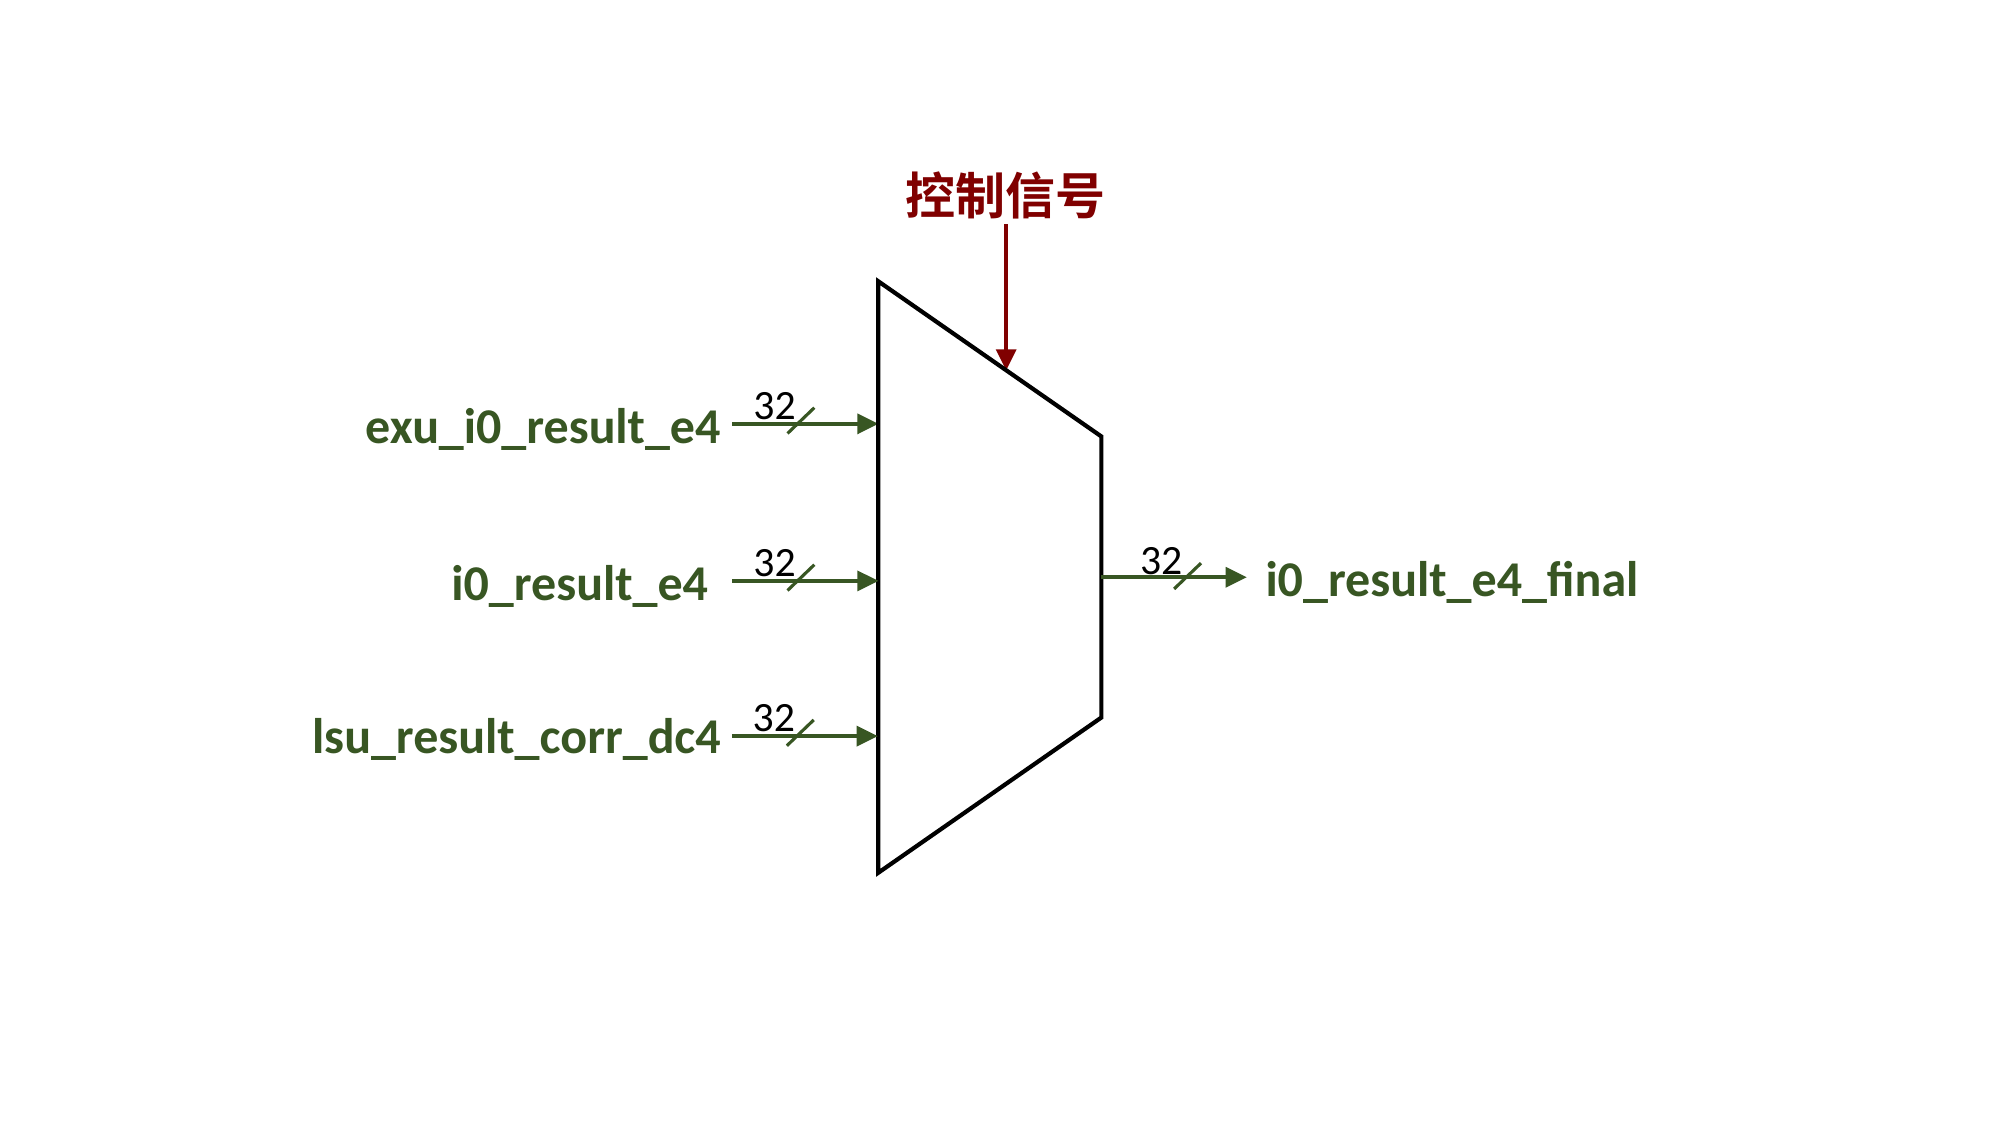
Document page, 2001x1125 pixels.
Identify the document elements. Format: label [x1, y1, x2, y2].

text_box [295, 156, 1657, 873]
